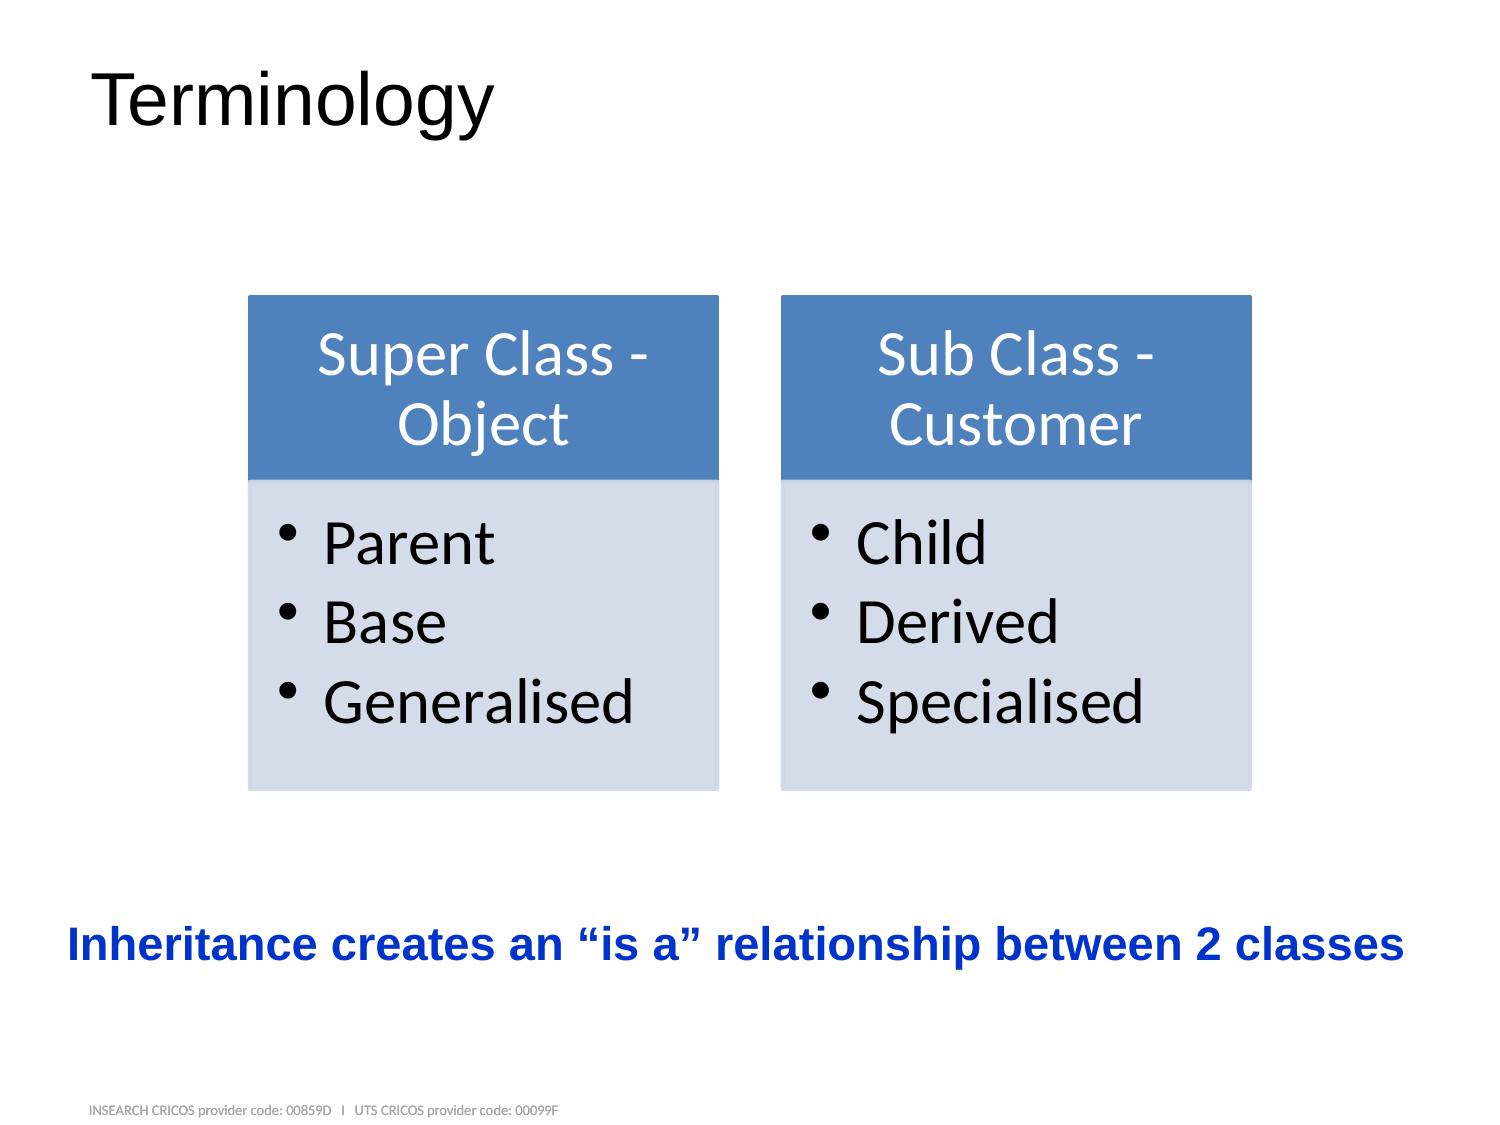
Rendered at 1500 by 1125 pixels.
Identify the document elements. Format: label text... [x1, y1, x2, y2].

list Inheritance creates an “is a” relationship between 2 classes [49, 905, 1425, 1033]
title Terminology [75, 45, 1425, 146]
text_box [249, 209, 1251, 877]
